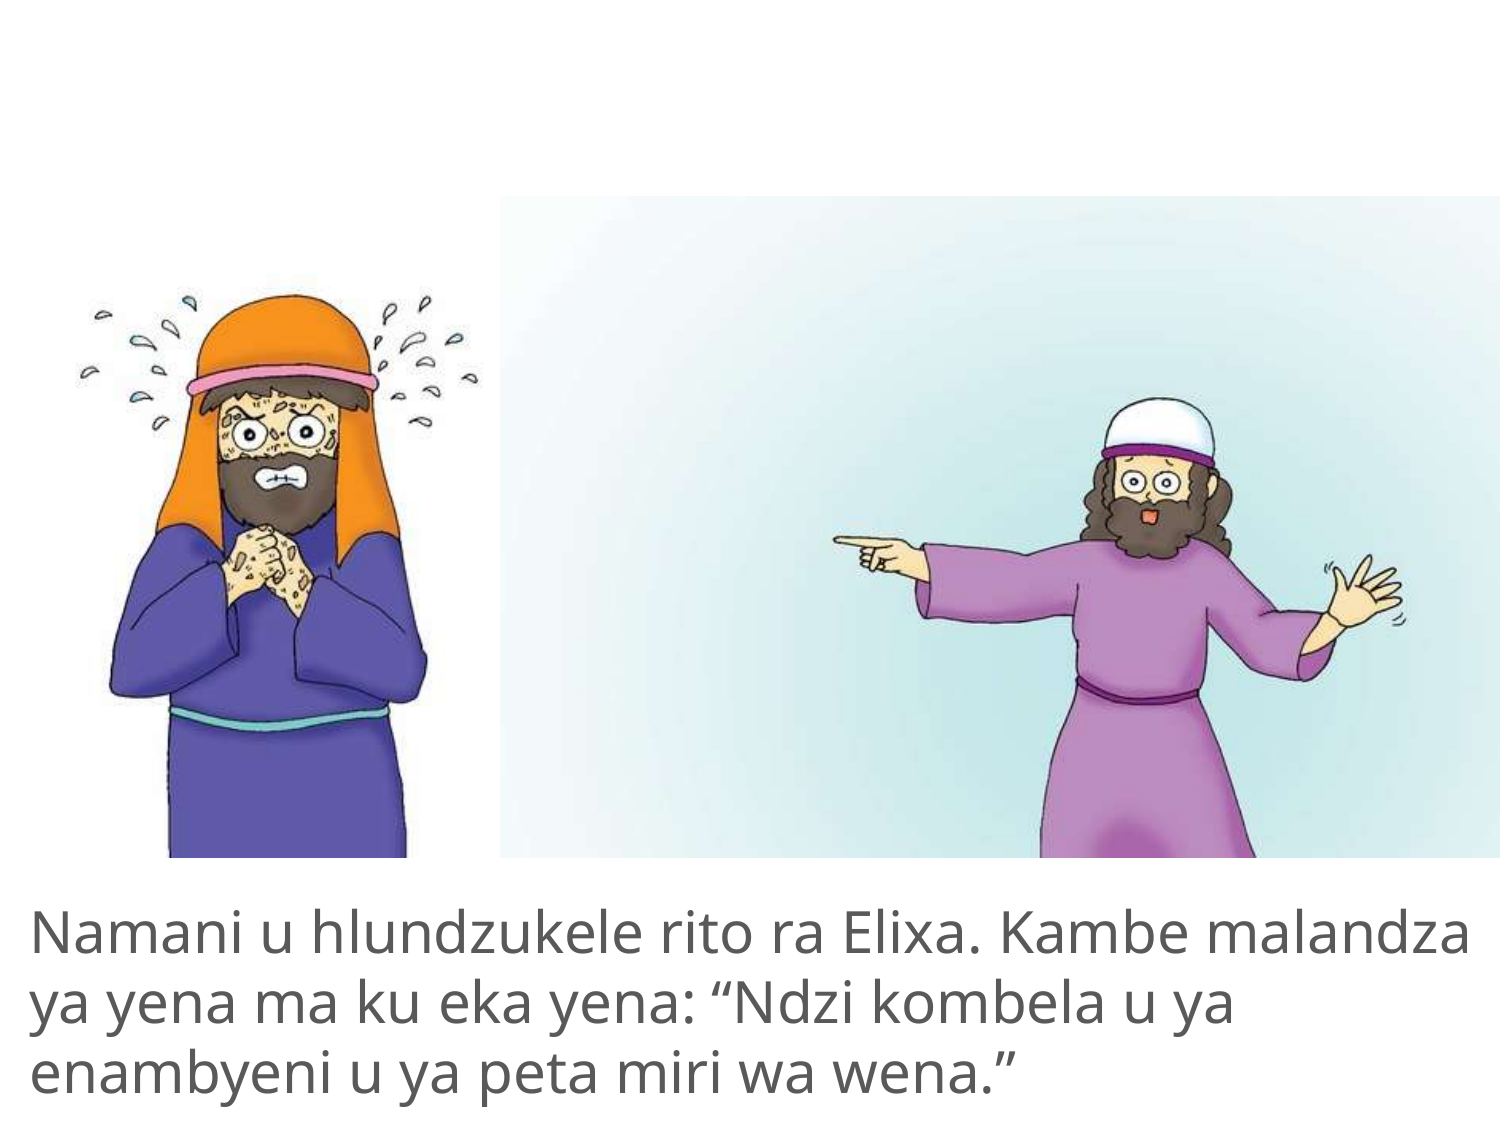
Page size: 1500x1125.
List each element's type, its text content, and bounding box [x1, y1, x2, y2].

picture [50, 172, 1500, 858]
text_box Namani u hlundzukele rito ra Elixa. Kambe malandza ya yena ma ku eka yena: “Ndzi kombela u ya enambyeni u ya peta miri wa wena.” [14, 888, 1500, 1113]
